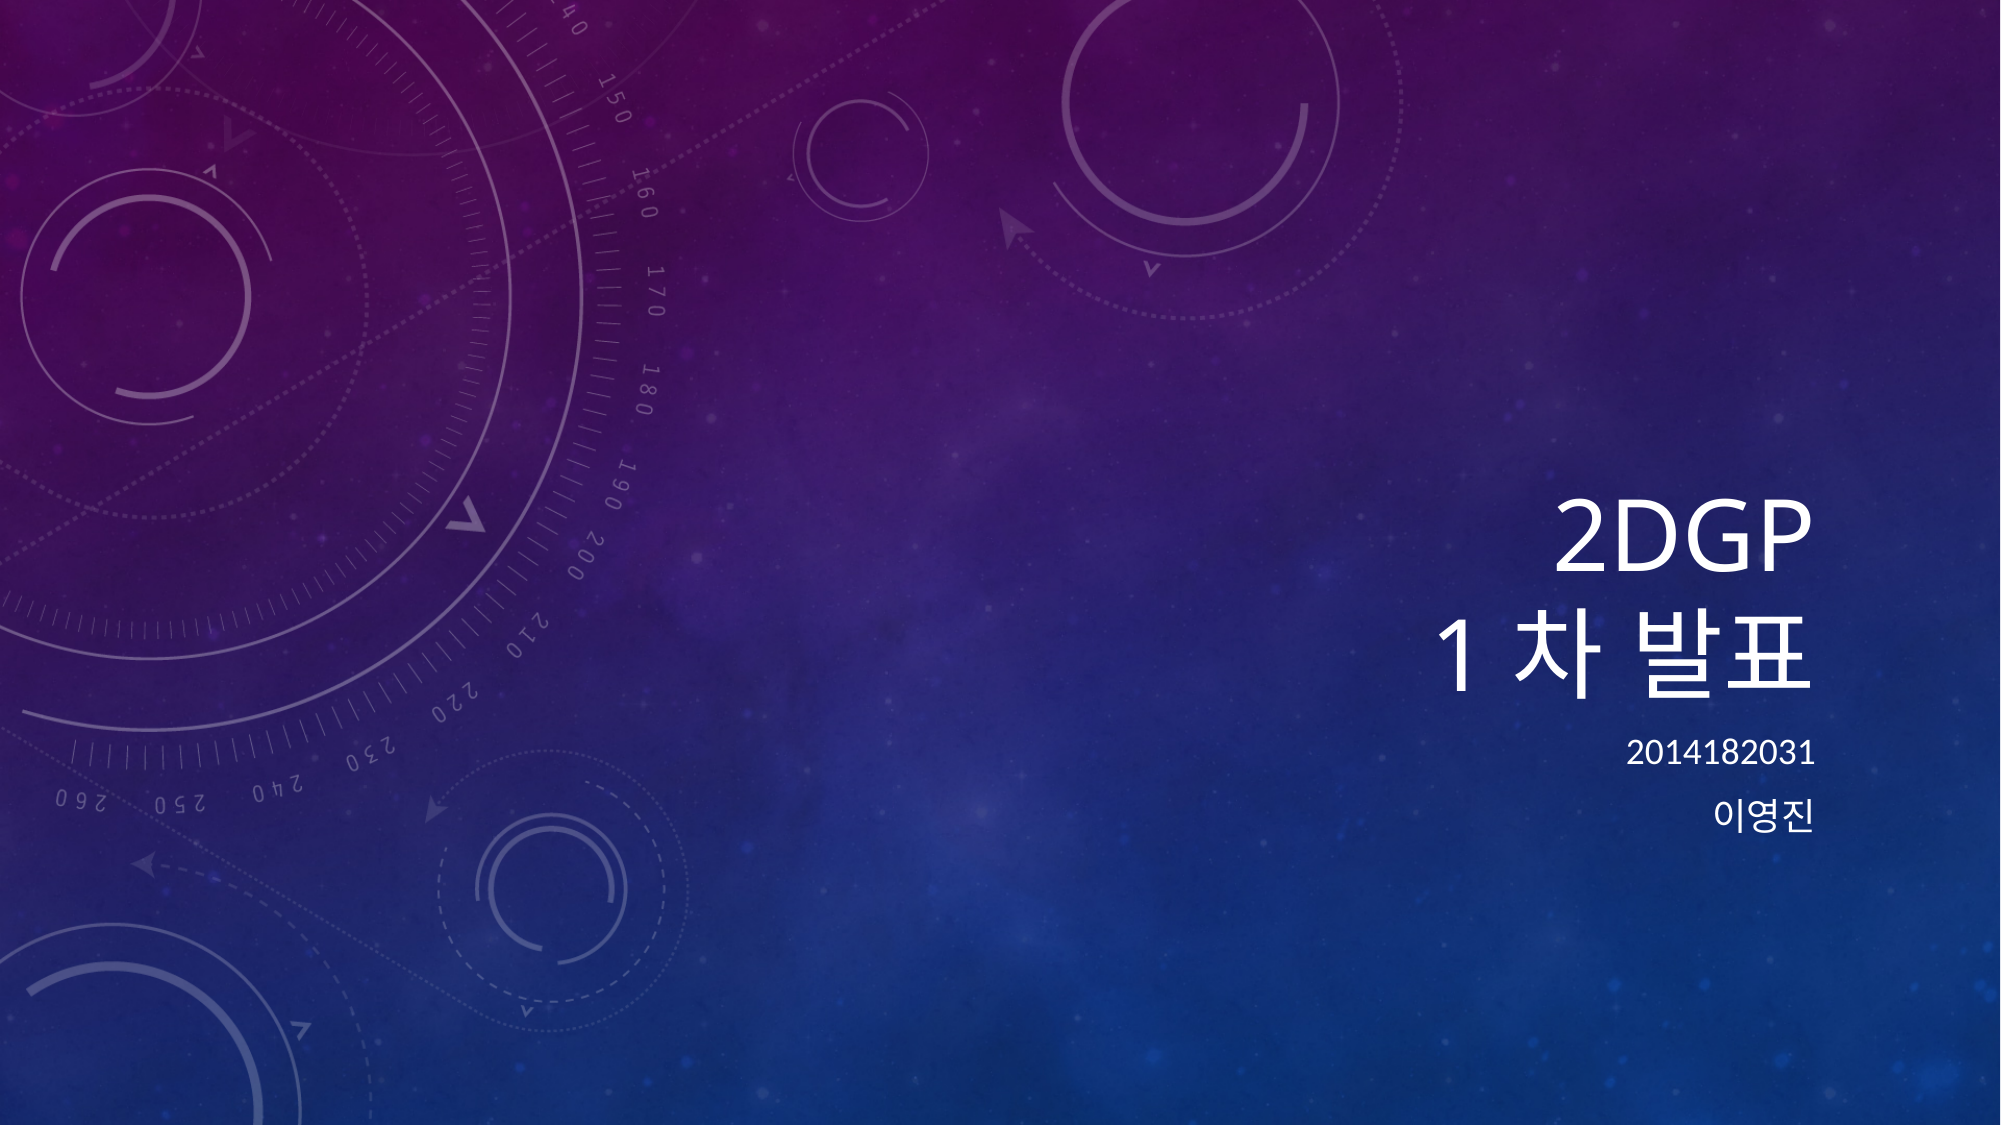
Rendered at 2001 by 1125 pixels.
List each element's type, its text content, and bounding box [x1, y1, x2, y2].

subtitle 2014182031 이영진 [650, 719, 1831, 950]
picture [0, 0, 2001, 1125]
title 2DGP 1차 발표 [650, 322, 1831, 719]
